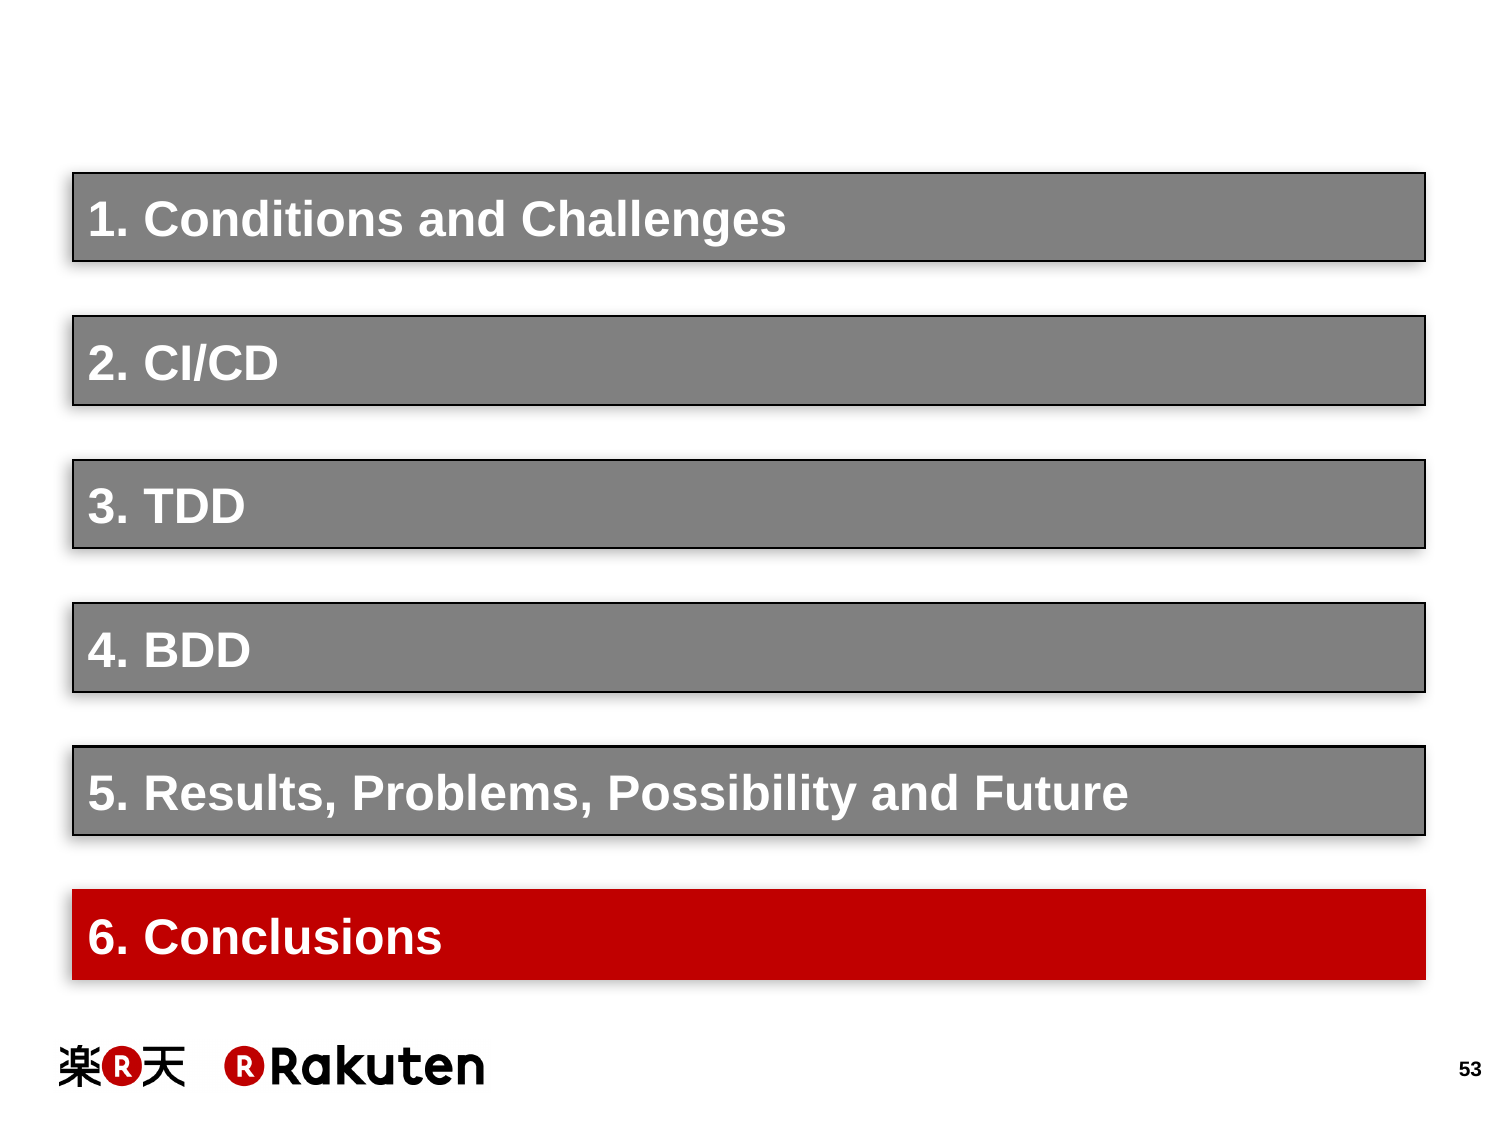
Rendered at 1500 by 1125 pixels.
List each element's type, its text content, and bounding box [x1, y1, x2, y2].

text_box 2. CI/CD [72, 316, 1425, 405]
text_box 6. Conclusions [72, 890, 1425, 979]
picture [53, 1039, 491, 1093]
text_box 4. BDD [72, 603, 1425, 692]
text_box 5. Results, Problems, Possibility and Future [72, 746, 1425, 836]
text_box 1. Conditions and Challenges [72, 172, 1425, 262]
text_box 3. TDD [72, 459, 1425, 549]
